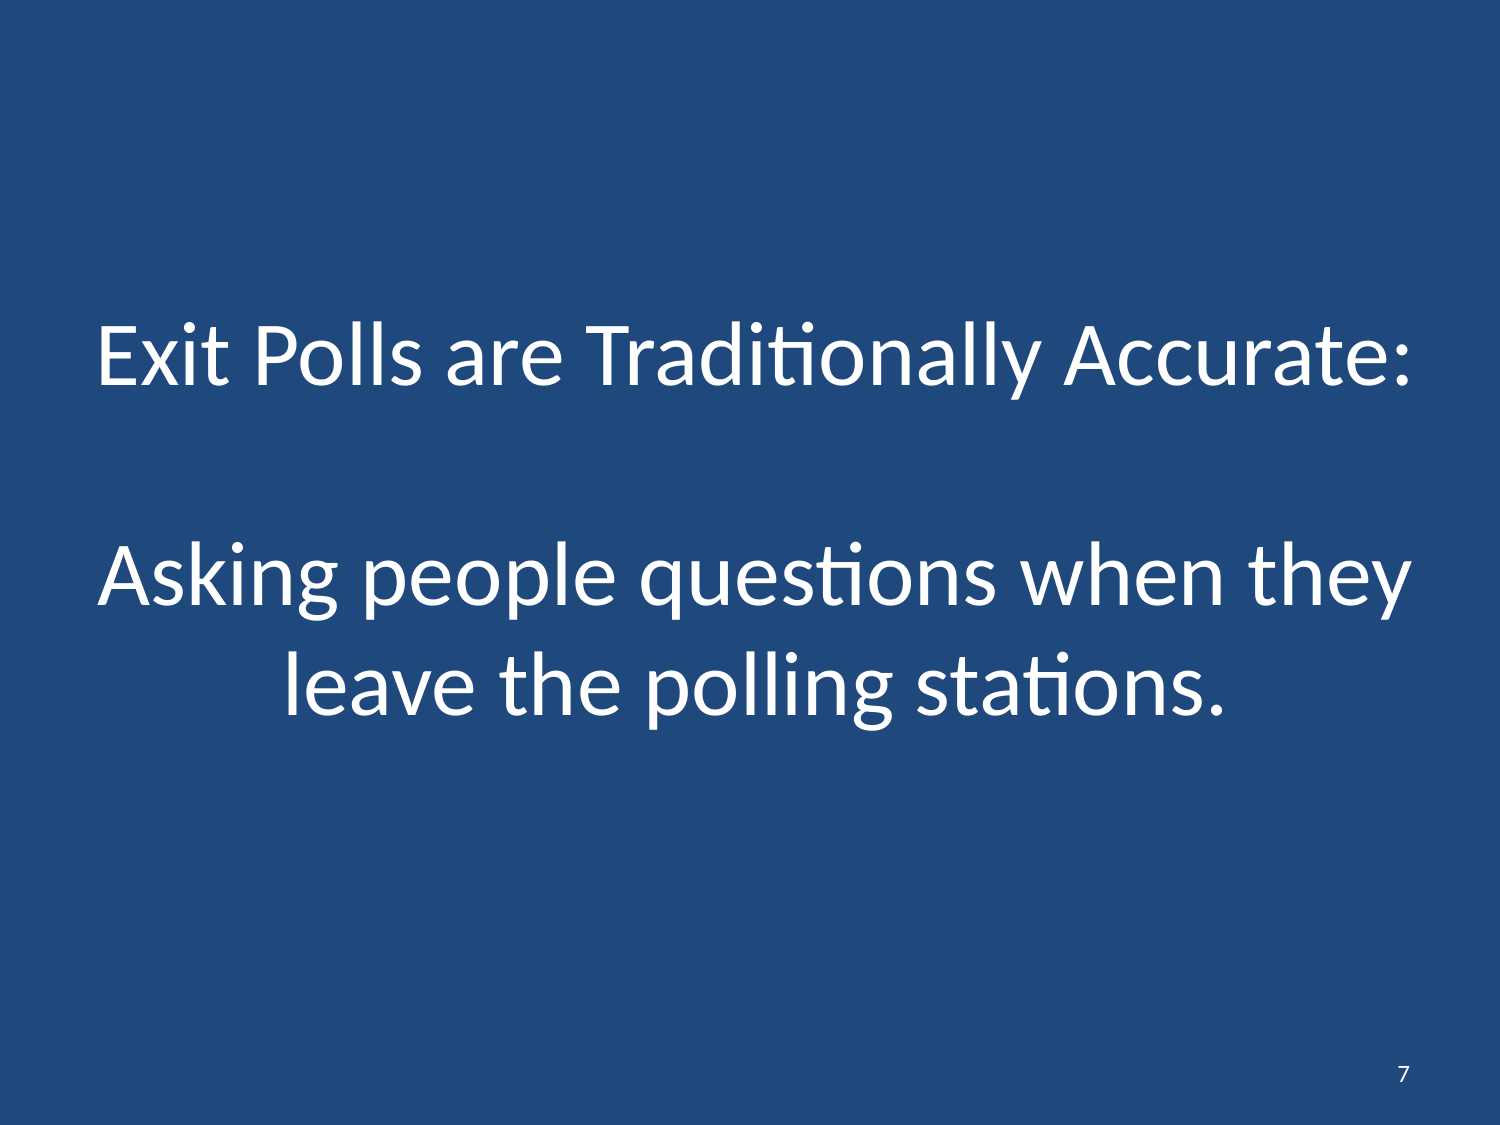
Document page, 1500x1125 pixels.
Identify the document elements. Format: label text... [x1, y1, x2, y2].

slide_number 7 [1074, 1042, 1425, 1103]
title Exit Polls are Traditionally Accurate: Asking people questions when they leave the polling stations. [37, 37, 1475, 1100]
